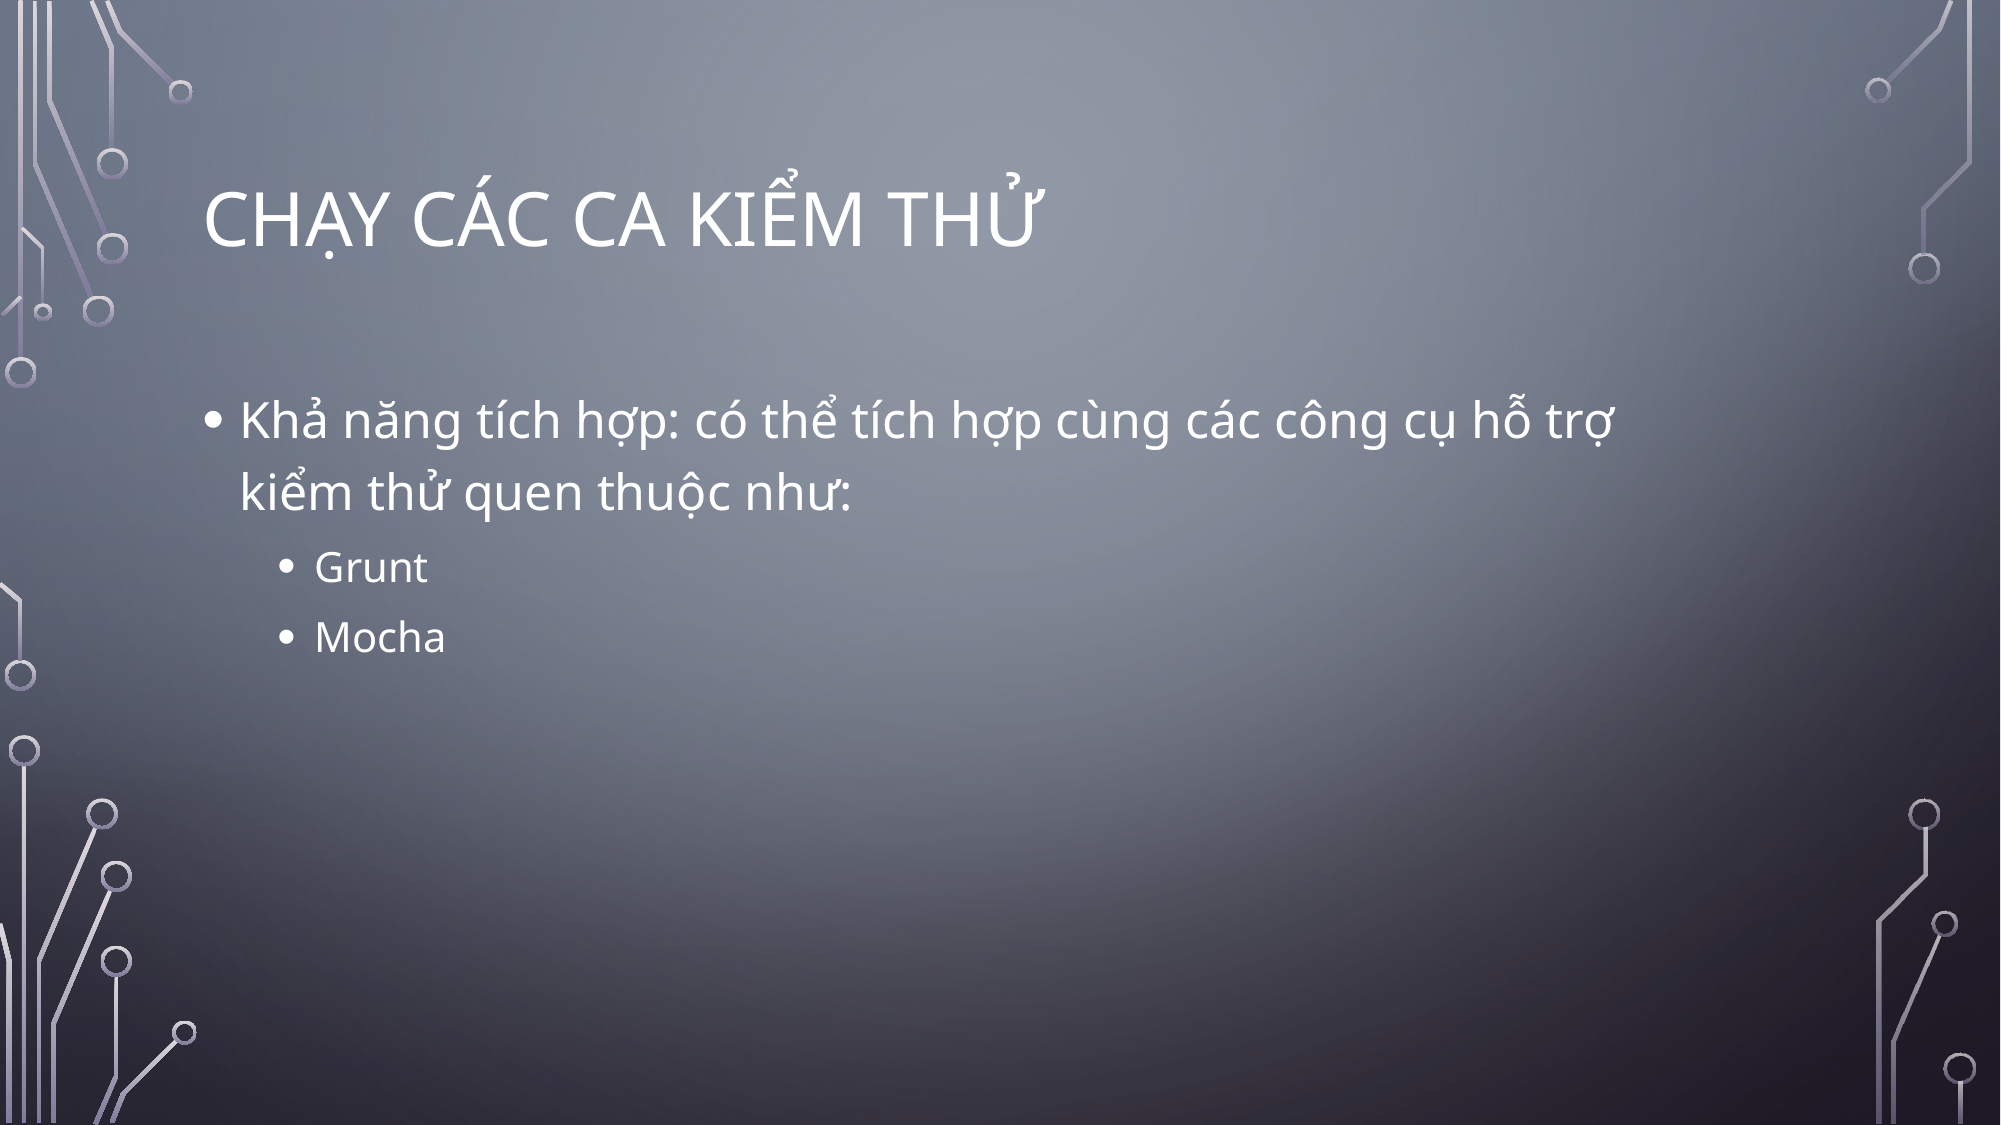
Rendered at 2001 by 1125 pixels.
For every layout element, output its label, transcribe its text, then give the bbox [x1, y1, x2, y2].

title Chạy các ca kiểm thử [187, 101, 1813, 344]
list Khả năng tích hợp: có thể tích hợp cùng các công cụ hỗ trợ kiểm thử quen thuộc như: Grunt Mocha [187, 369, 1707, 950]
